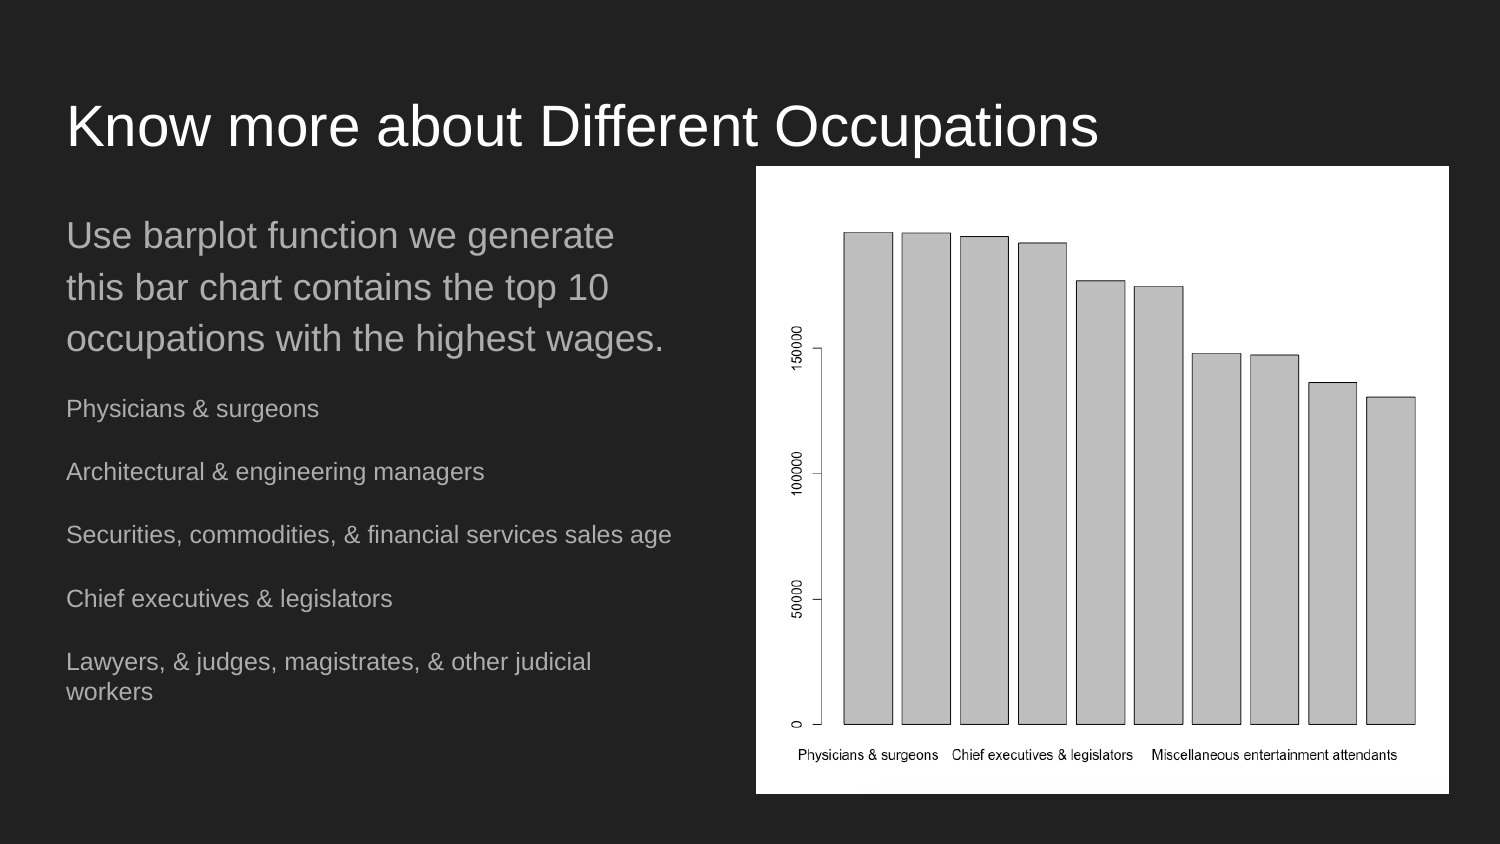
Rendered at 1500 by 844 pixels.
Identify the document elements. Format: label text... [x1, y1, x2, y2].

list Use barplot function we generate this bar chart contains the top 10 occupations with the highest wages. Physicians & surgeons Architectural & engineering managers Securities, commodities, & financial services sales age Chief executives & legislators Lawyers, & judges, magistrates, & other judicial workers [51, 189, 698, 750]
picture [755, 166, 1450, 794]
title Know more about Different Occupations [51, 72, 1449, 167]
